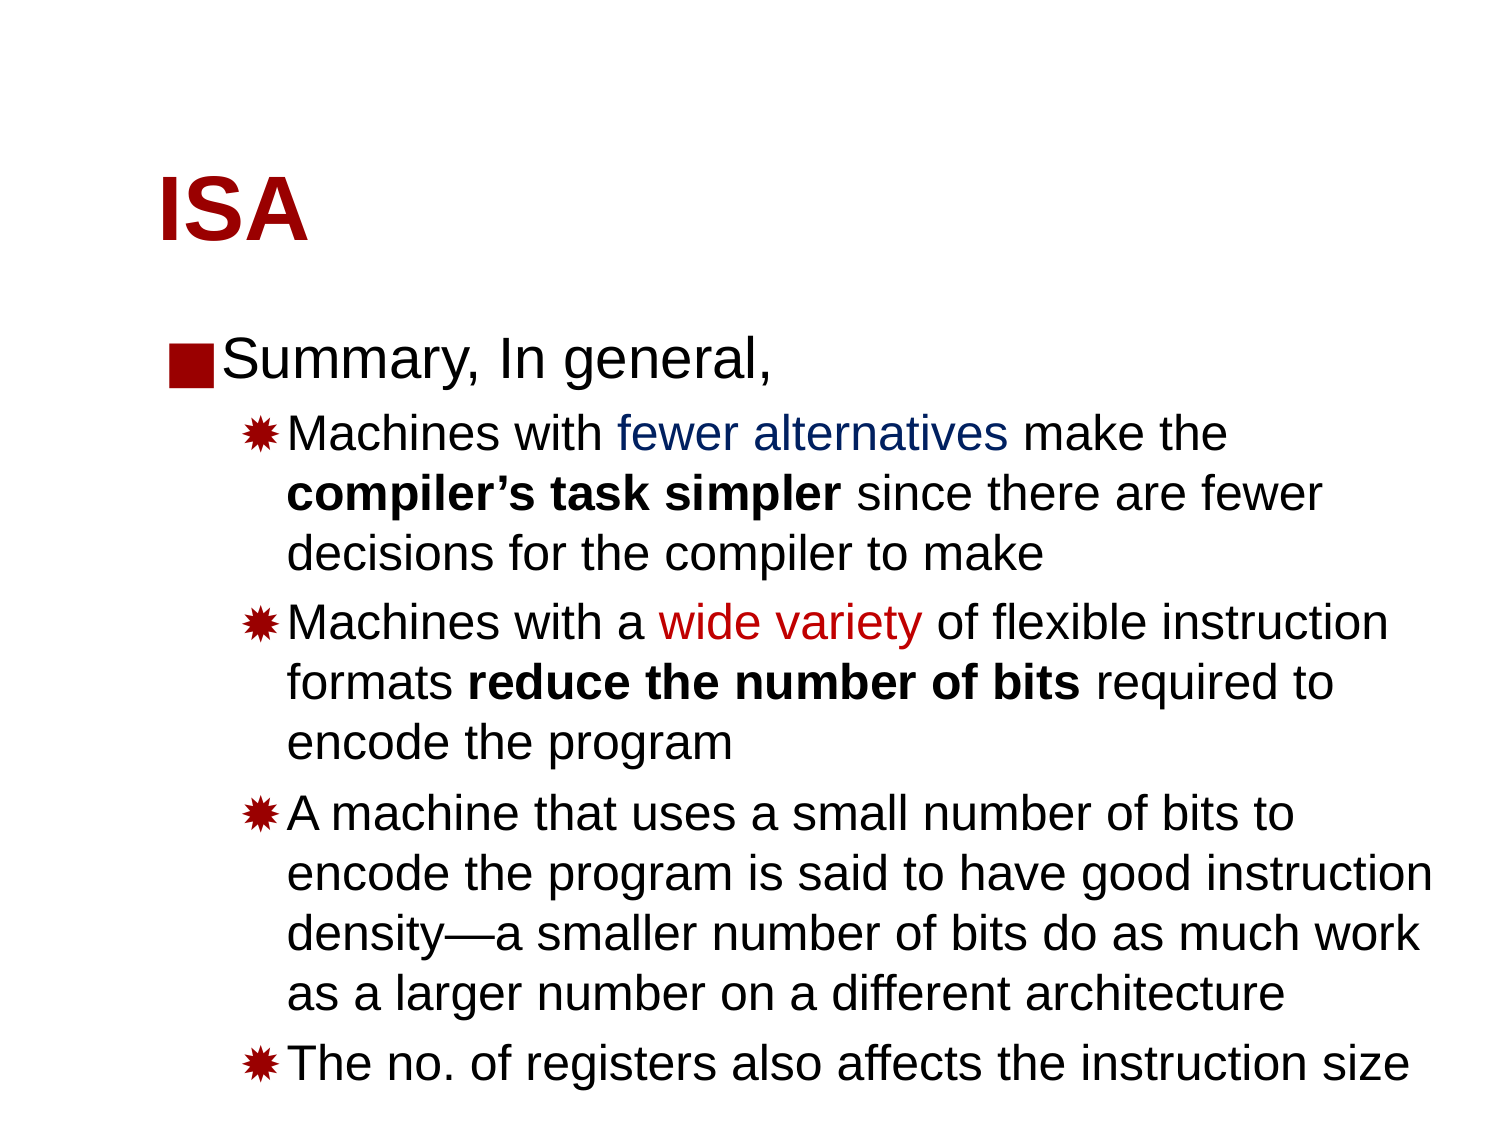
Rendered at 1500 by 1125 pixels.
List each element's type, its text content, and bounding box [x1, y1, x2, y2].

list Summary, In general, Machines with fewer alternatives make the compiler’s task simpler since there are fewer decisions for the compiler to make Machines with a wide variety of flexible instruction formats reduce the number of bits required to encode the program A machine that uses a small number of bits to encode the program is said to have good instruction density—a smaller number of bits do as much work as a larger number on a different architecture The no. of registers also affects the instruction size [149, 312, 1481, 1000]
title ISA [142, 141, 1482, 267]
